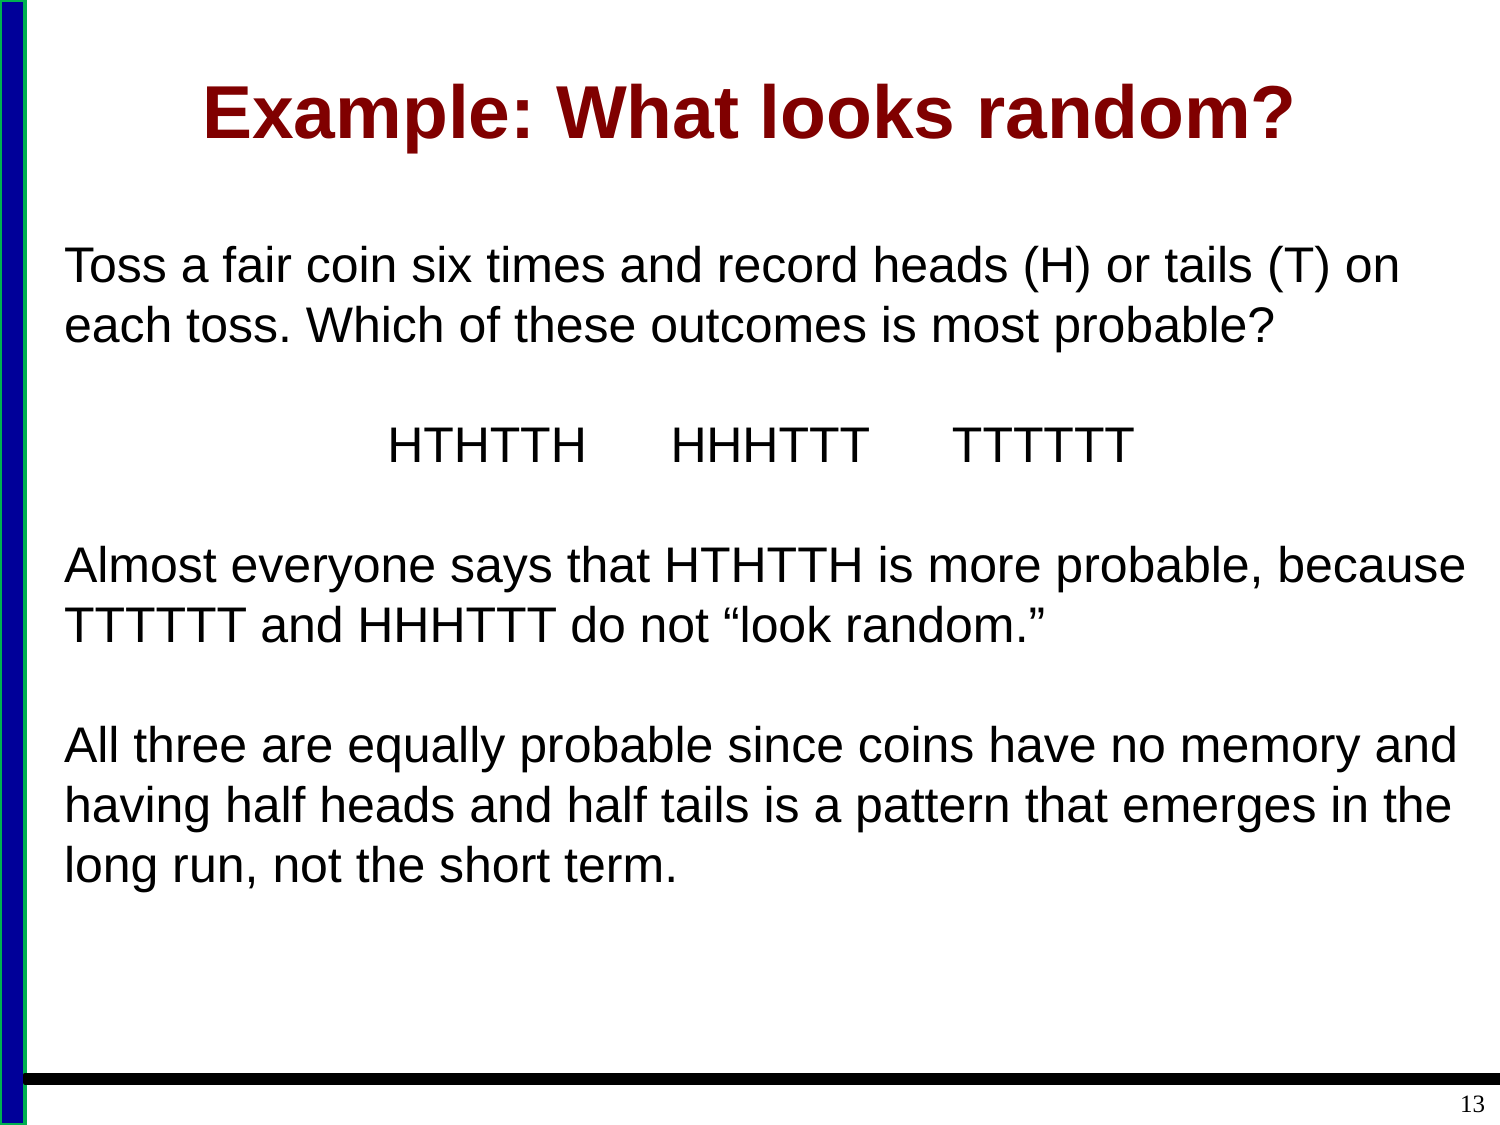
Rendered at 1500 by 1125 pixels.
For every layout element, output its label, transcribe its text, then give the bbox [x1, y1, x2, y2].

text_box Toss a fair coin six times and record heads (H) or tails (T) on each toss. Which of these outcomes is most probable? HTHTTH HHHTTT TTTTTT Almost everyone says that HTHTTH is more probable, because TTTTTT and HHHTTT do not “look random.” All three are equally probable since coins have no memory and having half heads and half tails is a pattern that emerges in the long run, not the short term. [49, 224, 1487, 900]
title Example: What looks random? [74, 59, 1426, 224]
